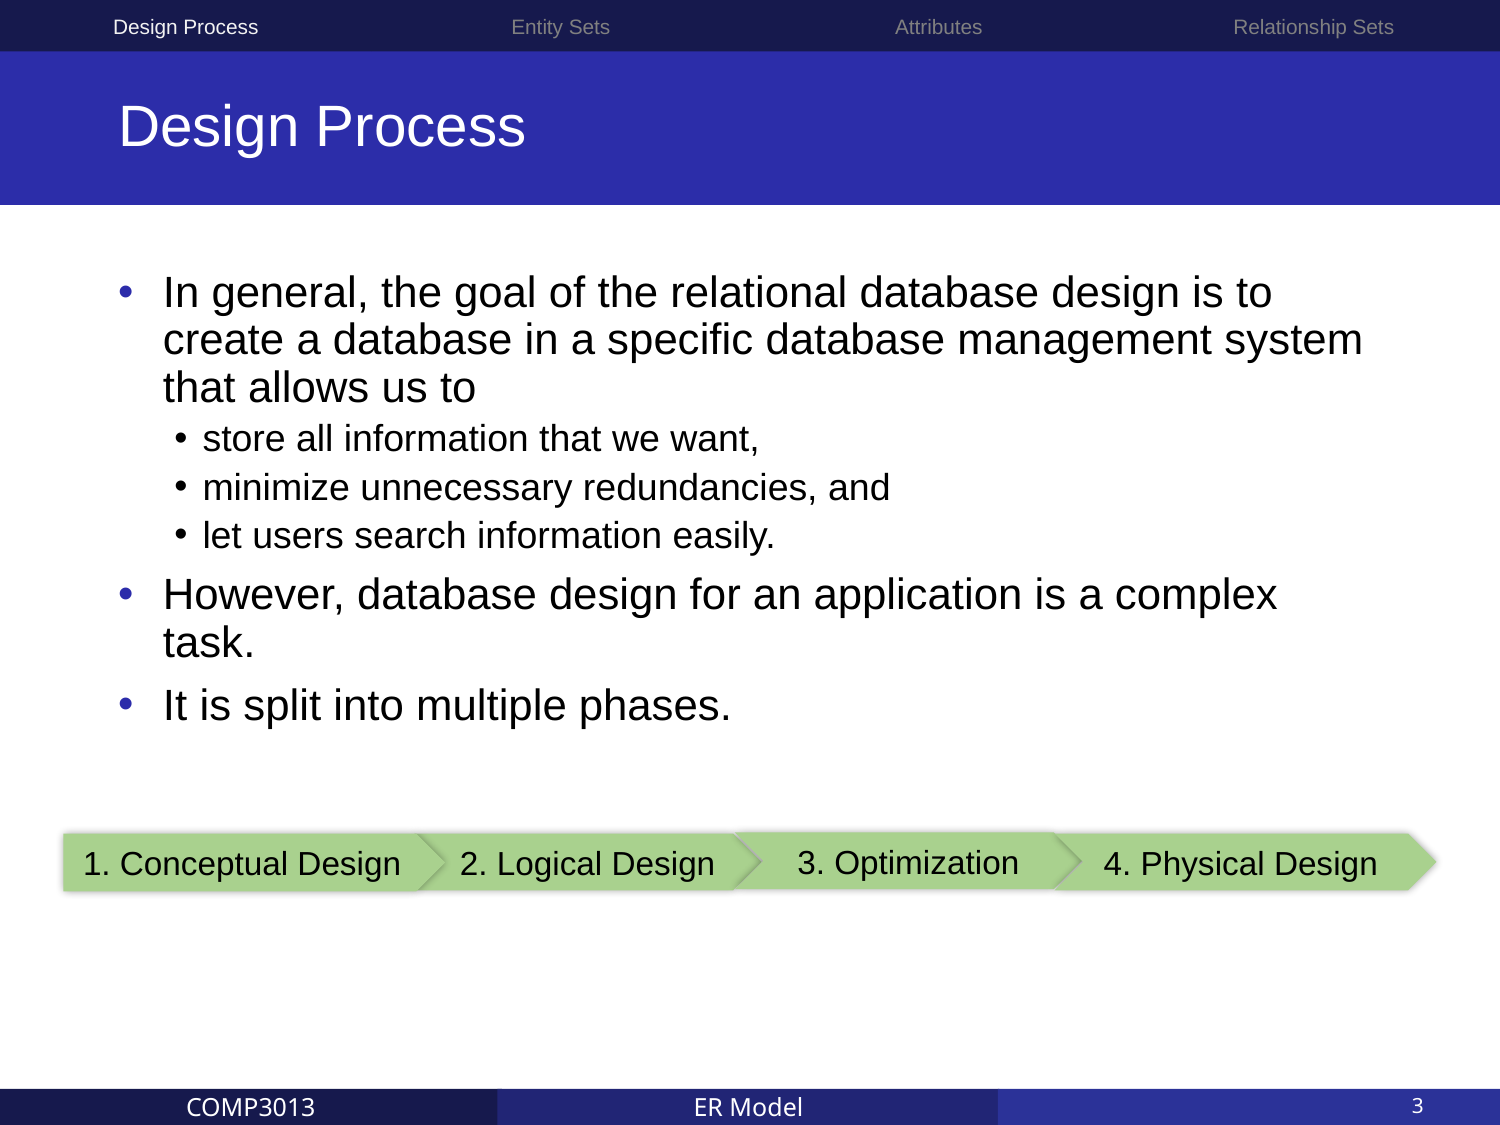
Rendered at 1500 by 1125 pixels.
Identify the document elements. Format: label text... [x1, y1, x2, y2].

text_box Relationship Sets [1129, 0, 1500, 53]
text_box Entity Sets [371, 0, 749, 53]
text_box Design Process [0, 0, 371, 53]
title Design Process [103, 57, 1397, 197]
list In general, the goal of the relational database design is to create a database in a specific database management system that allows us to store all information that we want, minimize unnecessary redundancies, and let users search information easily. However, database design for an application is a complex task. It is split into multiple phases. [103, 262, 1397, 828]
text_box Attributes [749, 0, 1129, 53]
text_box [63, 832, 1437, 892]
